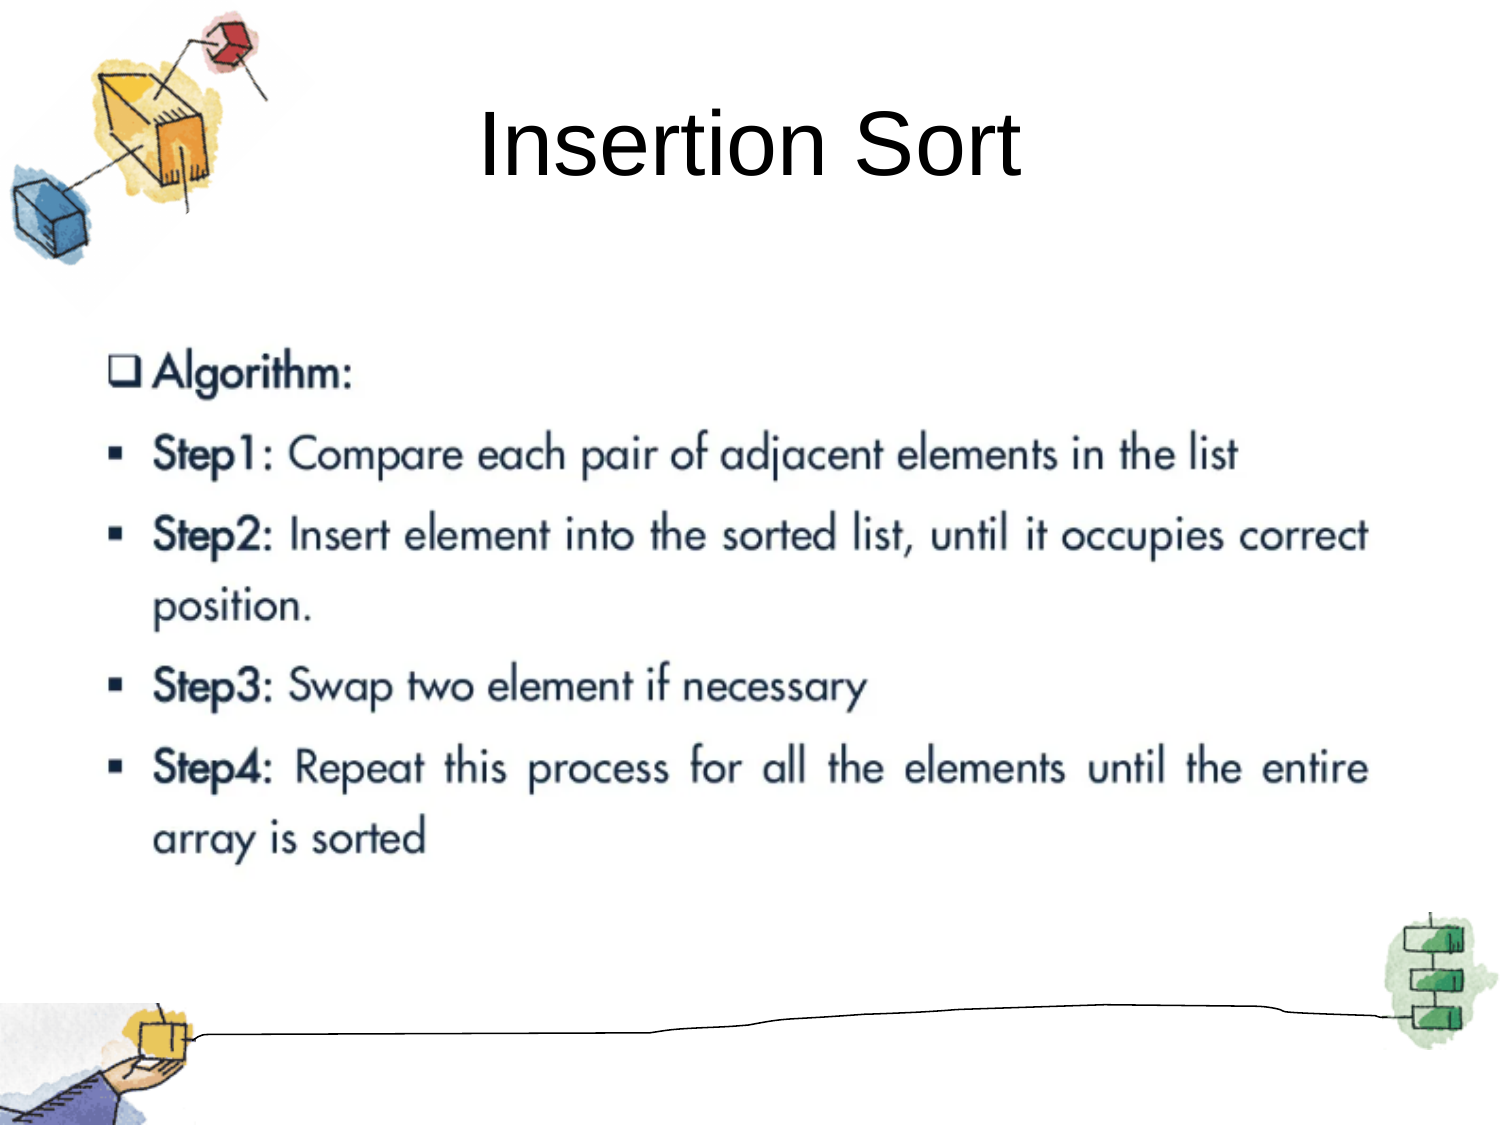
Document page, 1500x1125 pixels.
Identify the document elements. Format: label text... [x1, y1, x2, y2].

picture [0, 1003, 196, 1125]
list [74, 337, 1388, 882]
picture [114, 0, 274, 44]
title Insertion Sort [74, 44, 1426, 233]
picture [0, 85, 167, 316]
picture [1382, 912, 1500, 1050]
